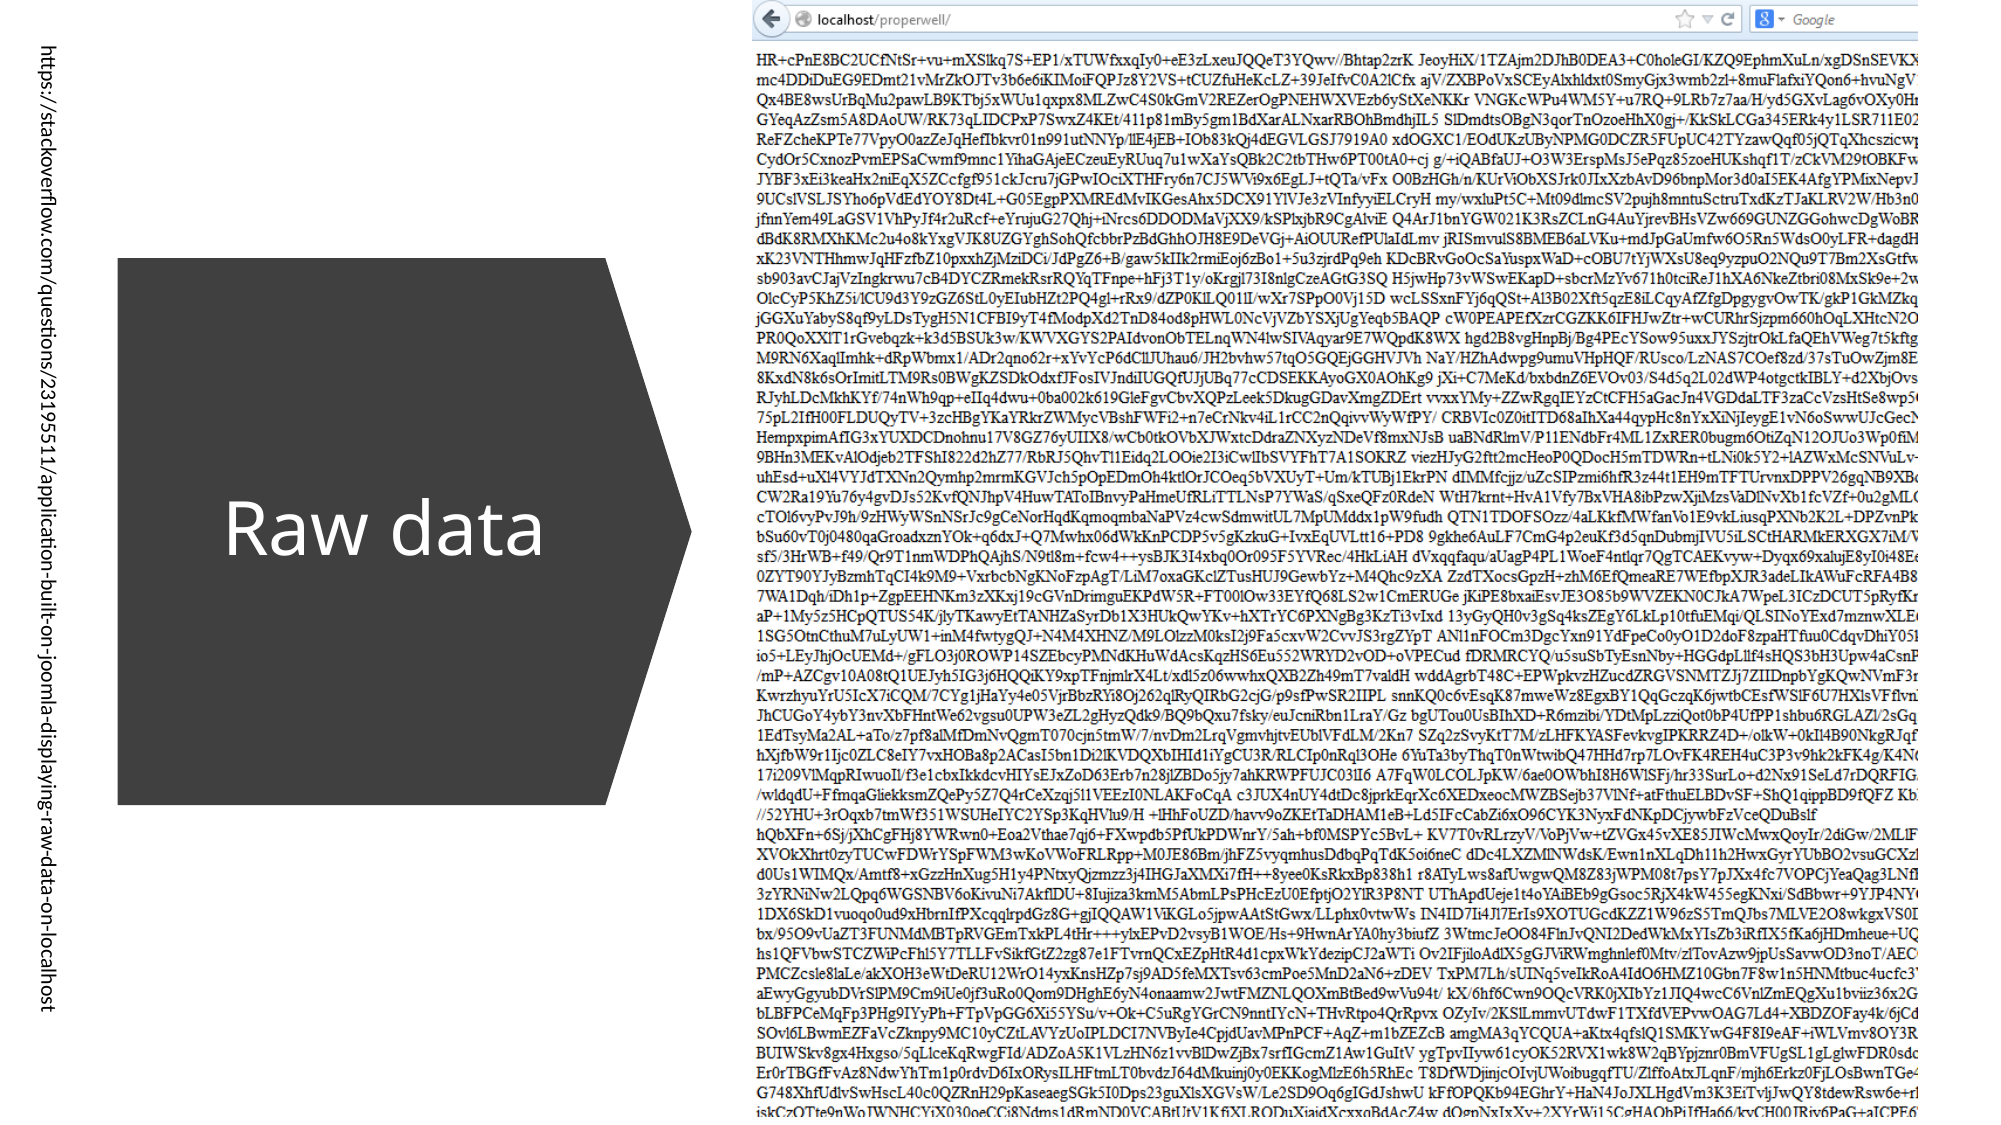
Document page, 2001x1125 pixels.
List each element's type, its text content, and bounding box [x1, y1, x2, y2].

title Raw data [168, 322, 601, 741]
picture [752, 0, 1918, 1117]
text_box [116, 257, 693, 807]
text_box https://stackoverflow.com/questions/23195511/application-built-on-joomla-displaying-raw-data-on-localhost [29, 30, 71, 1087]
